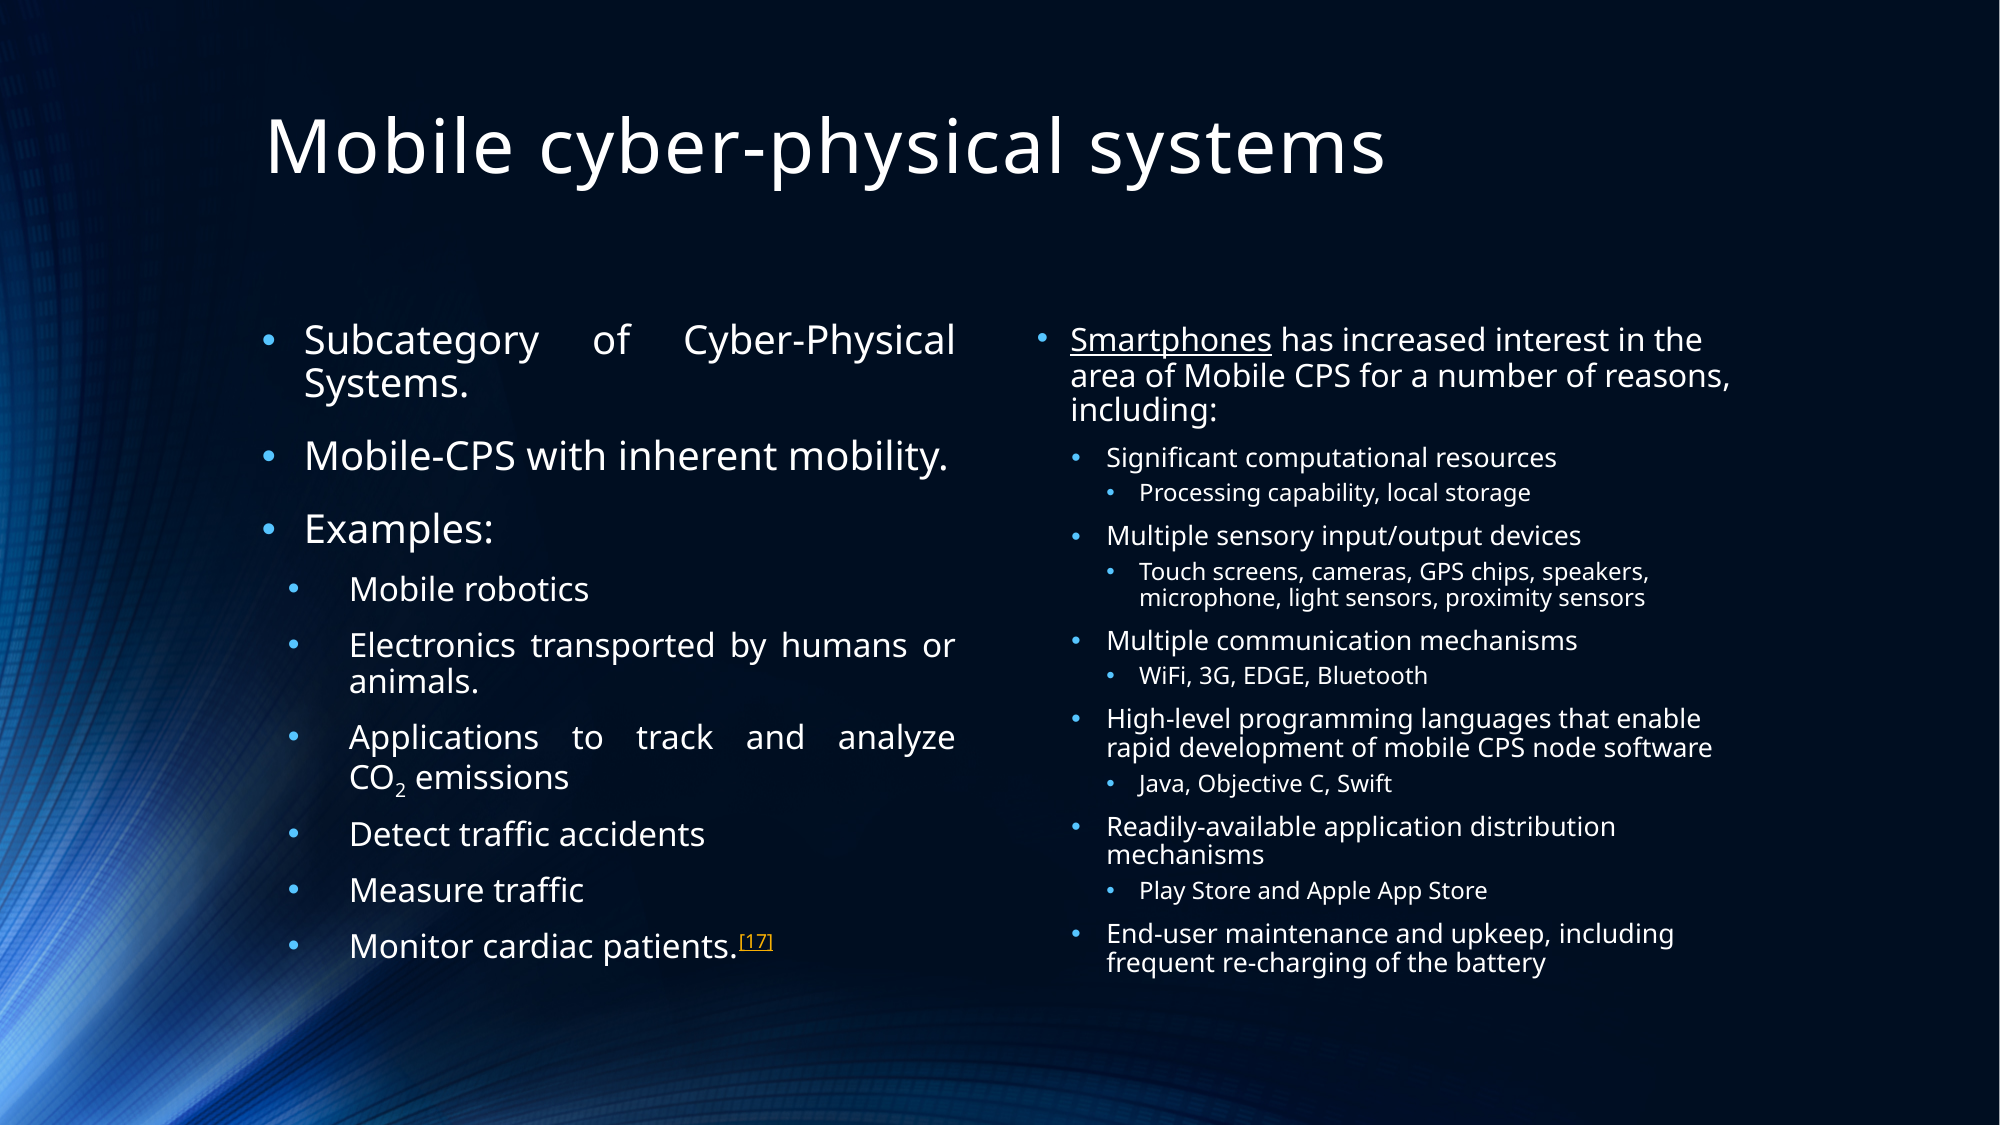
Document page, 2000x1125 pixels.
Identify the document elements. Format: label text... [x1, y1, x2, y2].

picture [0, 0, 2000, 1125]
title Mobile cyber-physical systems [249, 62, 1750, 288]
list Subcategory of Cyber-Physical Systems. Mobile-CPS with inherent mobility. Examples: Mobile robotics Electronics transported by humans or animals. Applications to track and analyze CO2 emissions Detect traffic accidents Measure traffic Monitor cardiac patients.[17] [246, 312, 972, 988]
list Smartphones has increased interest in the area of Mobile CPS for a number of reasons, including: Significant computational resources Processing capability, local storage Multiple sensory input/output devices Touch screens, cameras, GPS chips, speakers, microphone, light sensors, proximity sensors Multiple communication mechanisms WiFi, 3G, EDGE, Bluetooth High-level programming languages that enable rapid development of mobile CPS node software Java, Objective C, Swift Readily-available application distribution mechanisms Play Store and Apple App Store End-user maintenance and upkeep, including frequent re-charging of the battery [1021, 312, 1747, 988]
